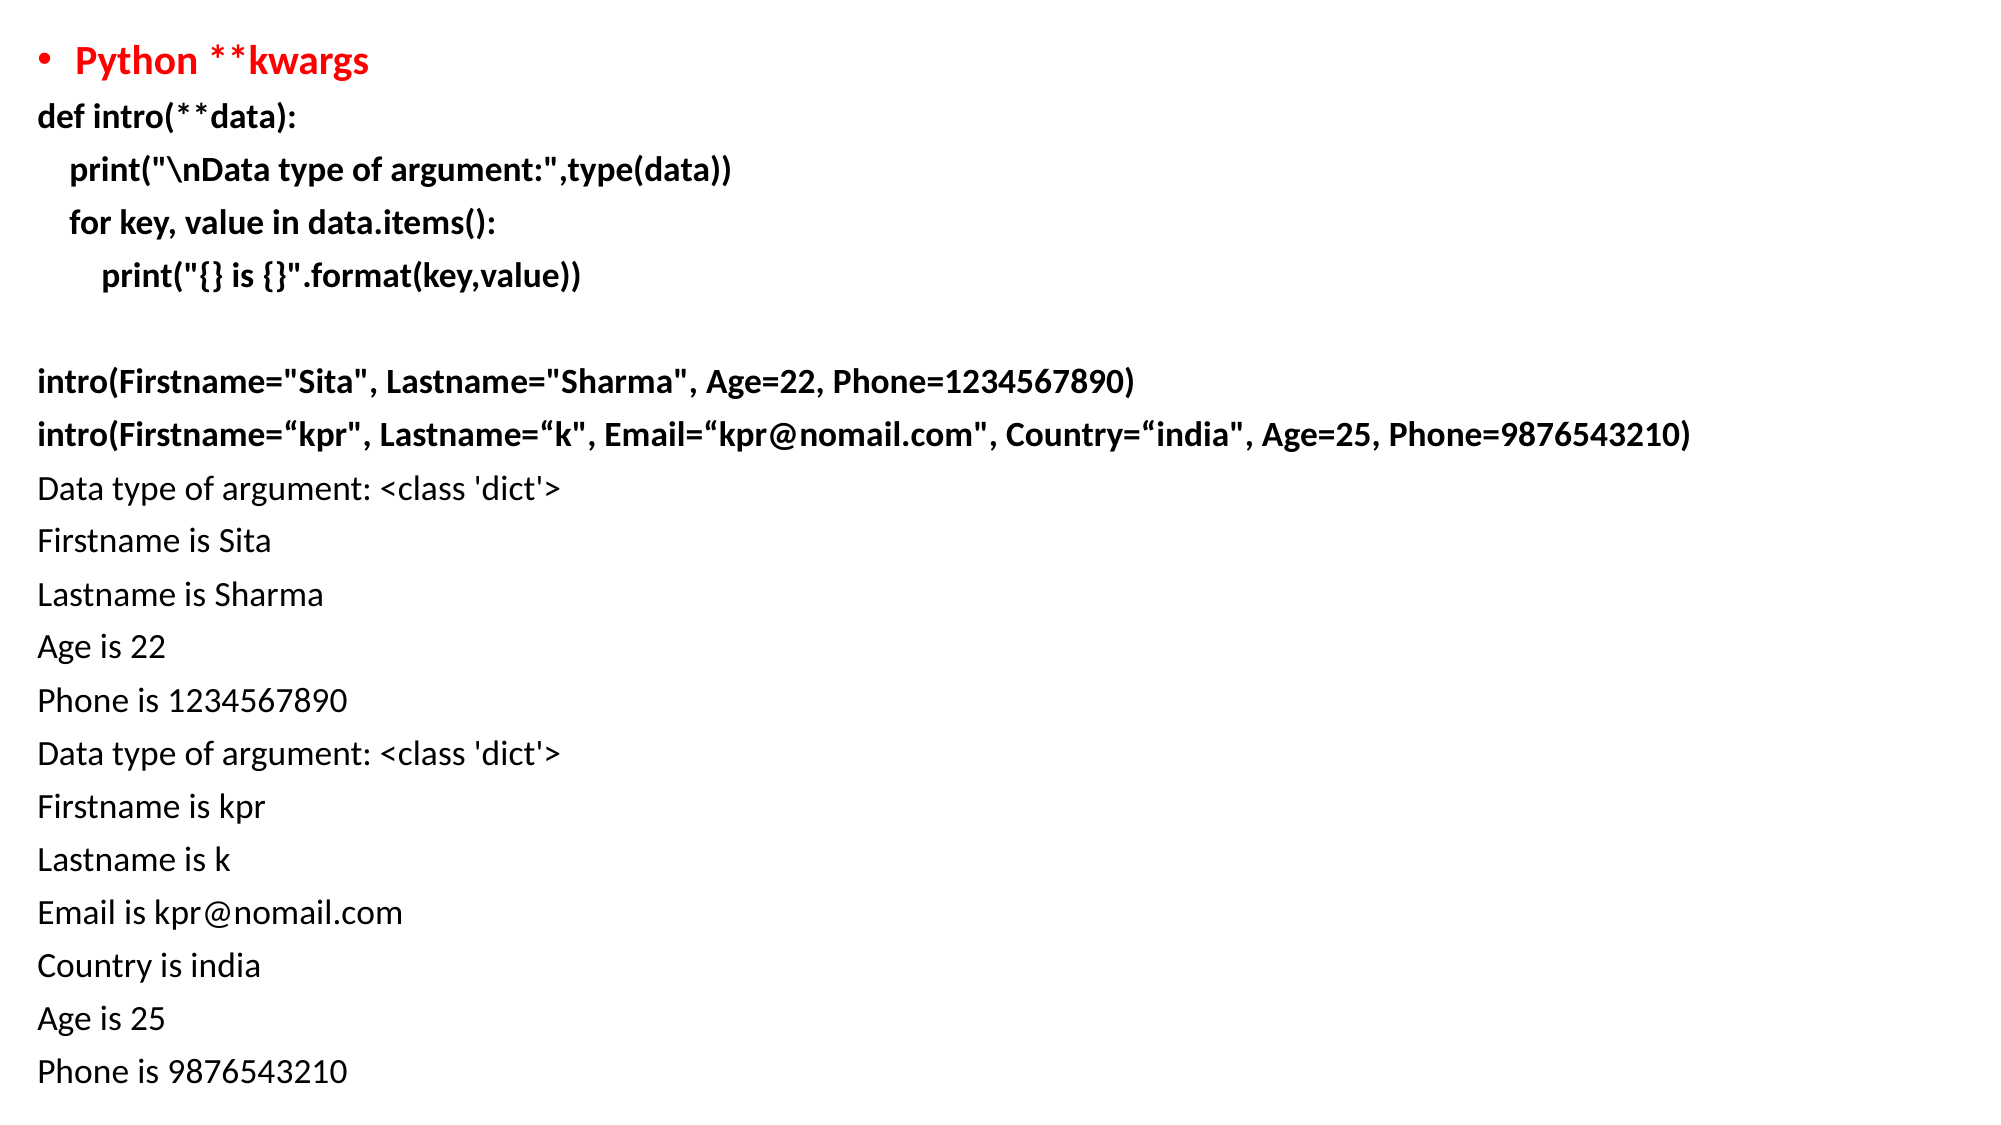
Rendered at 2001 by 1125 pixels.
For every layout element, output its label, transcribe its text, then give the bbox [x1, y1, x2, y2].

list Python **kwargs def intro(**data): print("\nData type of argument:",type(data)) for key, value in data.items(): print("{} is {}".format(key,value)) intro(Firstname="Sita", Lastname="Sharma", Age=22, Phone=1234567890) intro(Firstname=“kpr", Lastname=“k", Email=“kpr@nomail.com", Country=“india", Age=25, Phone=9876543210) Data type of argument: <class 'dict'> Firstname is Sita Lastname is Sharma Age is 22 Phone is 1234567890 Data type of argument: <class 'dict'> Firstname is kpr Lastname is k Email is kpr@nomail.com Country is india Age is 25 Phone is 9876543210 [22, 31, 1941, 1104]
